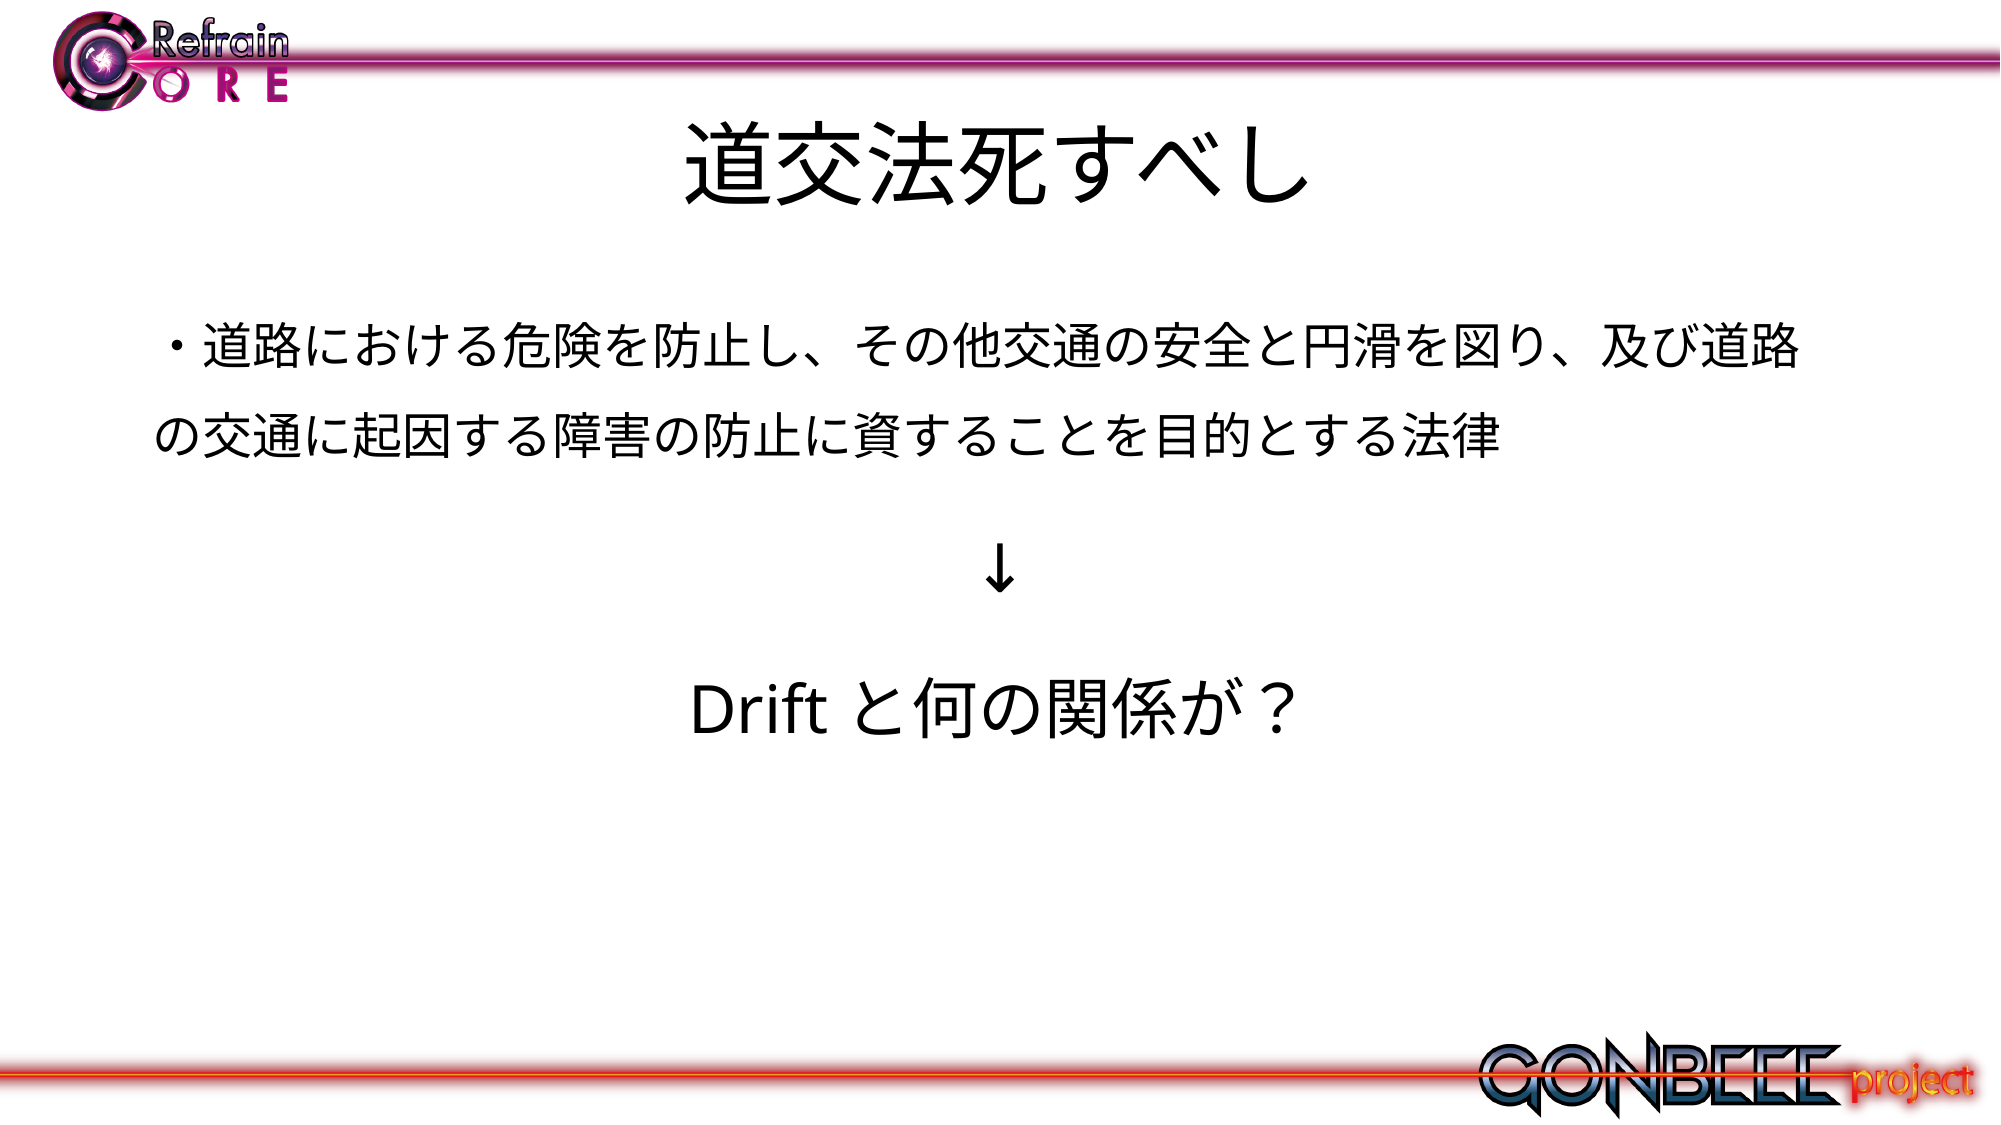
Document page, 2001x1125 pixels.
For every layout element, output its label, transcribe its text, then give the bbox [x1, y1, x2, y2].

picture [41, 0, 2000, 121]
picture [0, 1025, 2000, 1125]
title 道交法死すべし [137, 121, 1863, 277]
list ・道路における危険を防止し、その他交通の安全と円滑を図り、及び道路の交通に起因する障害の防止に資することを目的とする法律 ↓ Driftと何の関係が？ [137, 277, 1863, 1025]
